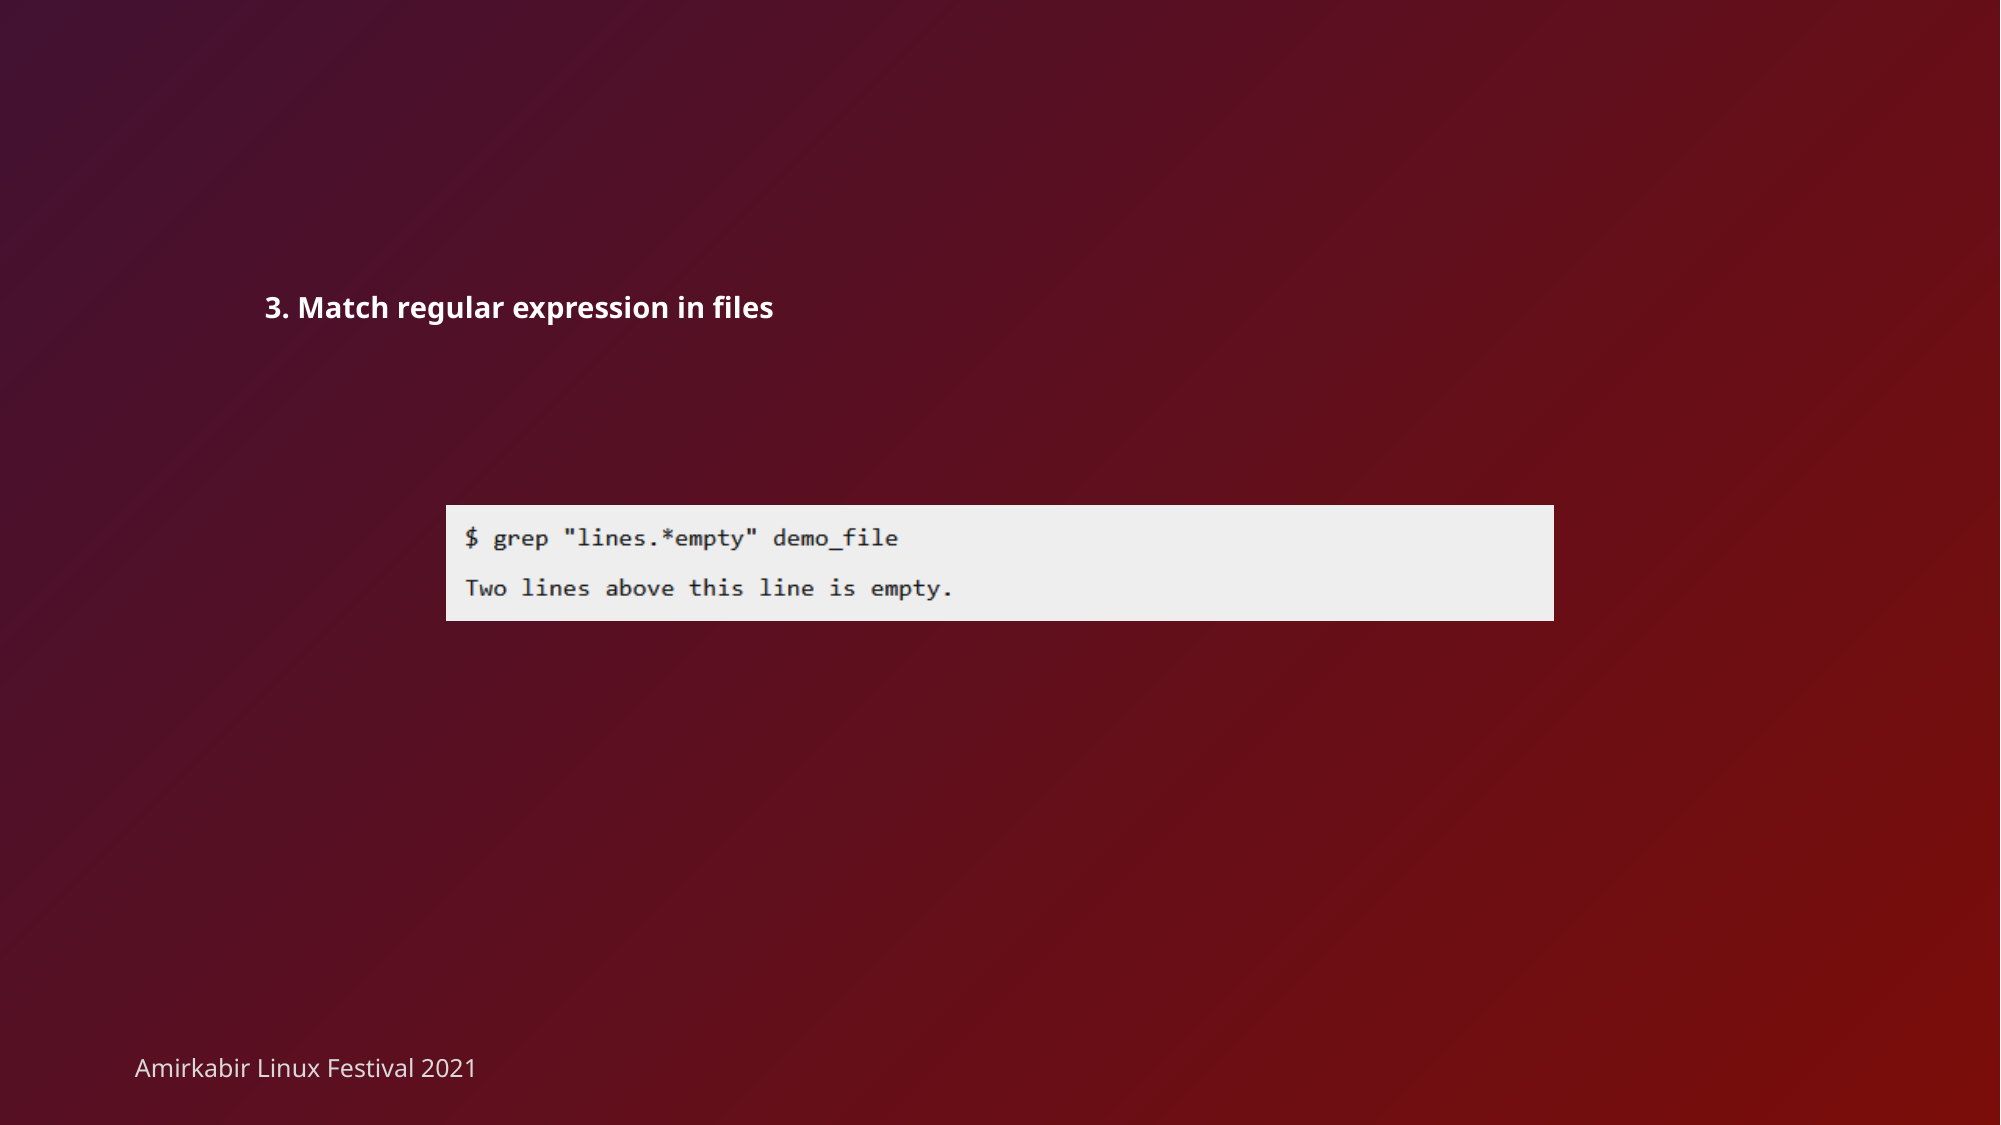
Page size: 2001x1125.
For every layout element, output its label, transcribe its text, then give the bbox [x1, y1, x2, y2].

picture [446, 505, 1554, 621]
subtitle 3. Match regular expression in files [249, 263, 1750, 863]
